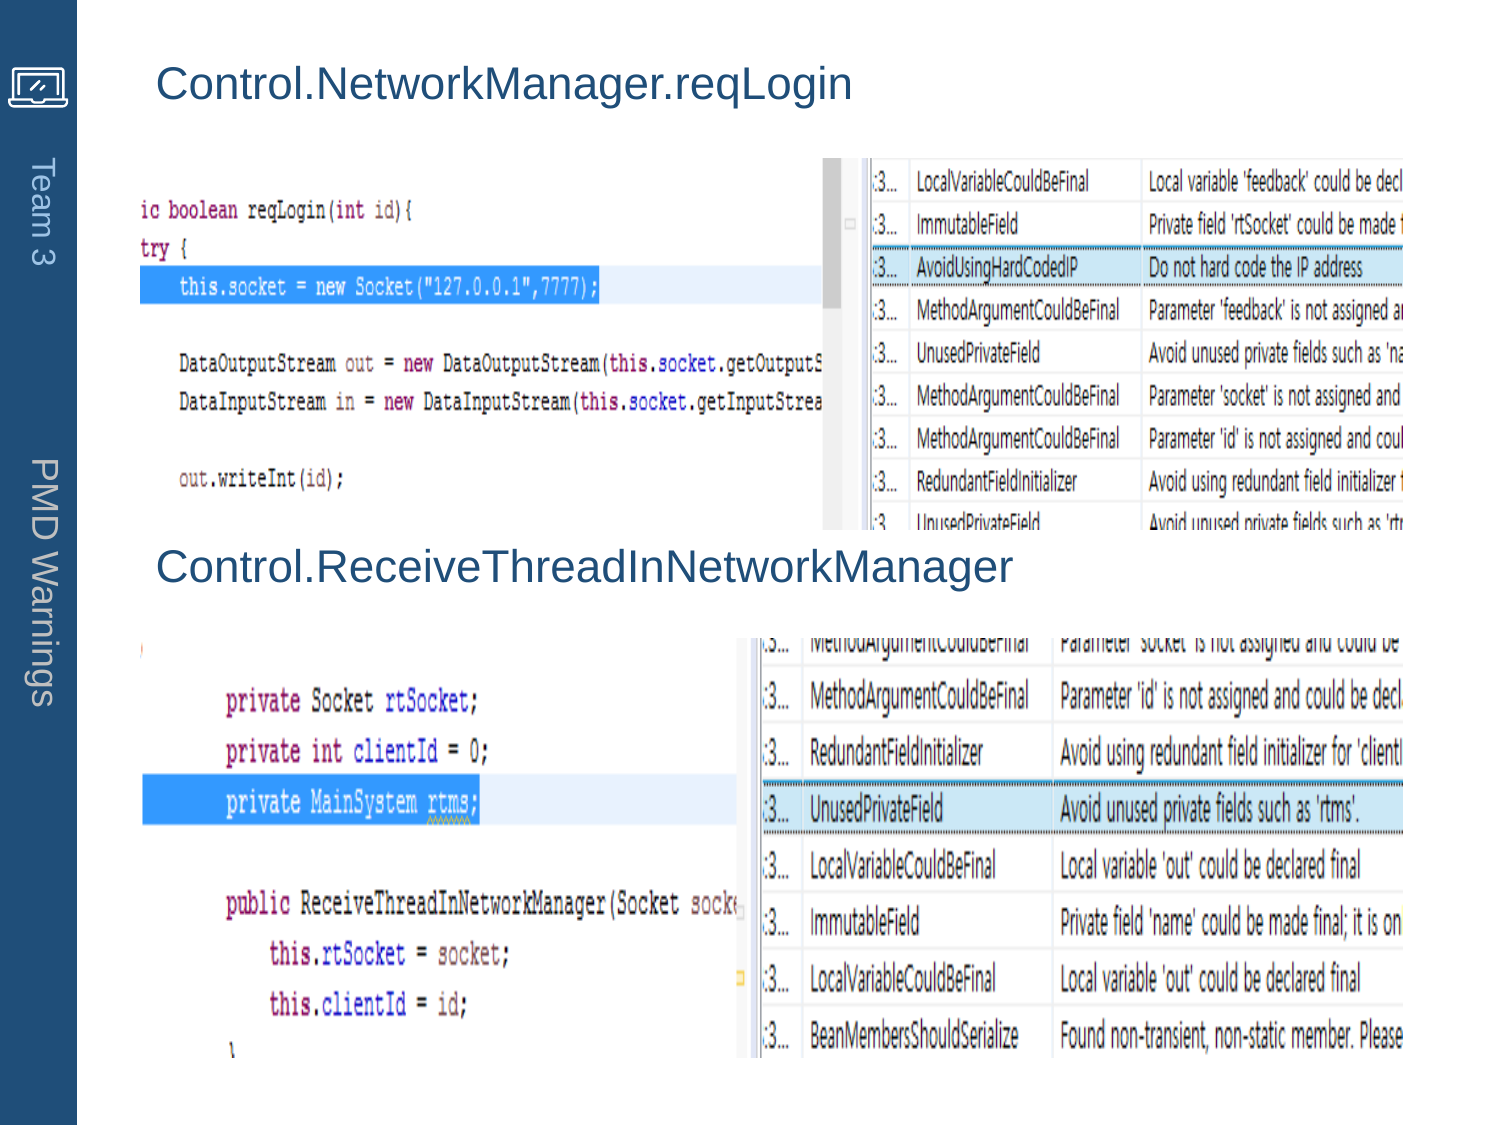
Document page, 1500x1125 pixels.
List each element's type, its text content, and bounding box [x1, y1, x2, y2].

text_box Control.NetworkManager.reqLogin [140, 46, 965, 116]
picture [140, 638, 1403, 1058]
text_box Control.ReceiveThreadInNetworkManager [140, 530, 1117, 600]
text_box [8, 67, 69, 108]
text_box [0, 0, 78, 1125]
text_box Team 3 PMD Warnings [1, 143, 78, 1058]
picture [140, 158, 1403, 530]
